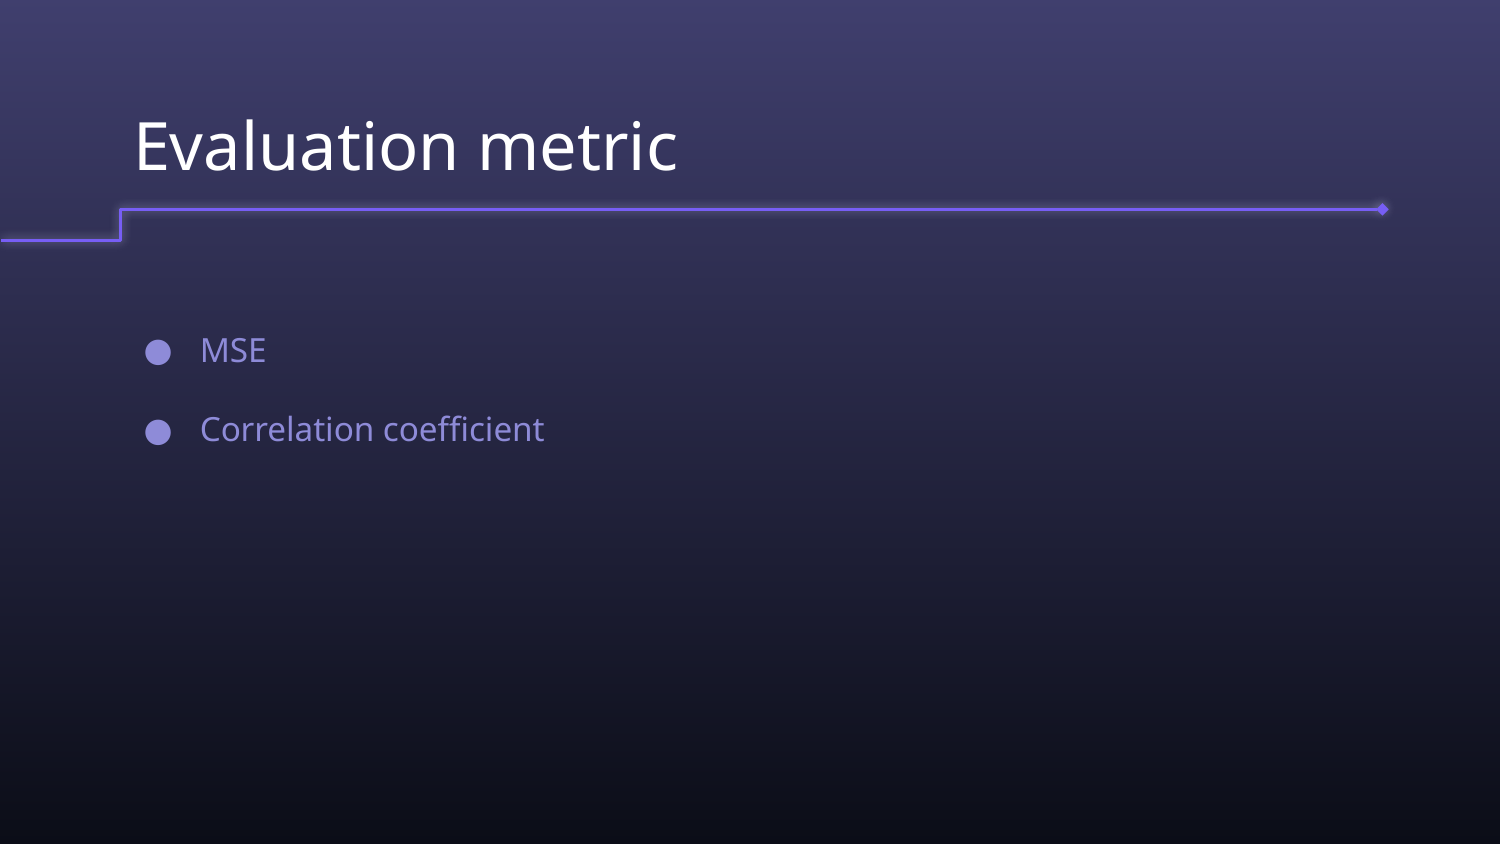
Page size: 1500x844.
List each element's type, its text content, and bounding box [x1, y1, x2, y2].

title Evaluation metric [118, 88, 1382, 183]
list MSE Correlation coefficient [109, 135, 1001, 642]
